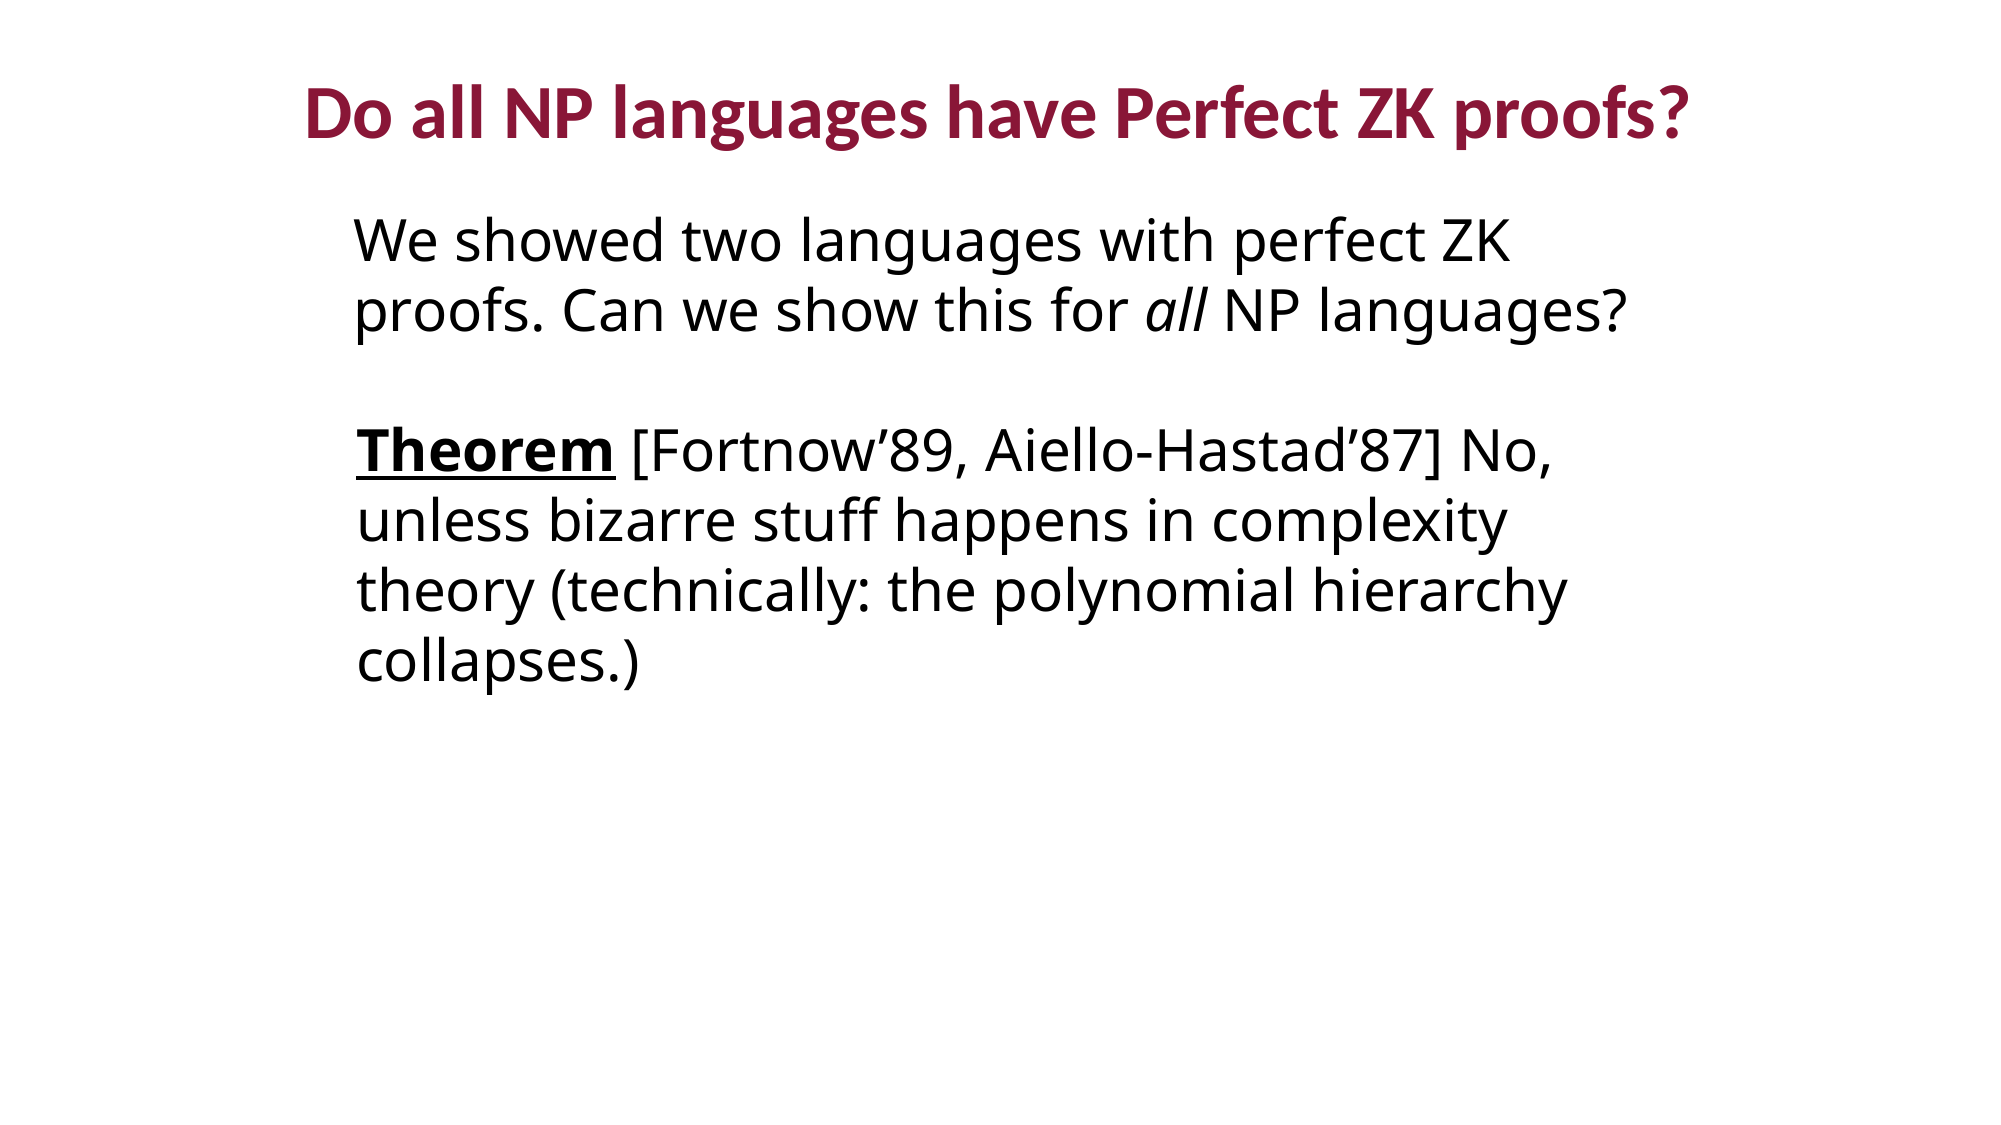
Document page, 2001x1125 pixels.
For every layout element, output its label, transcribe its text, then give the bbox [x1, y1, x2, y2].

text_box Theorem [Fortnow’89, Aiello-Hastad’87] No, unless bizarre stuff happens in complexity theory (technically: the polynomial hierarchy collapses.) [341, 405, 1703, 701]
text_box We showed two languages with perfect ZK proofs. Can we show this for all NP languages? [338, 196, 1700, 351]
text_box Do all NP languages have Perfect ZK proofs? [249, 54, 1747, 185]
